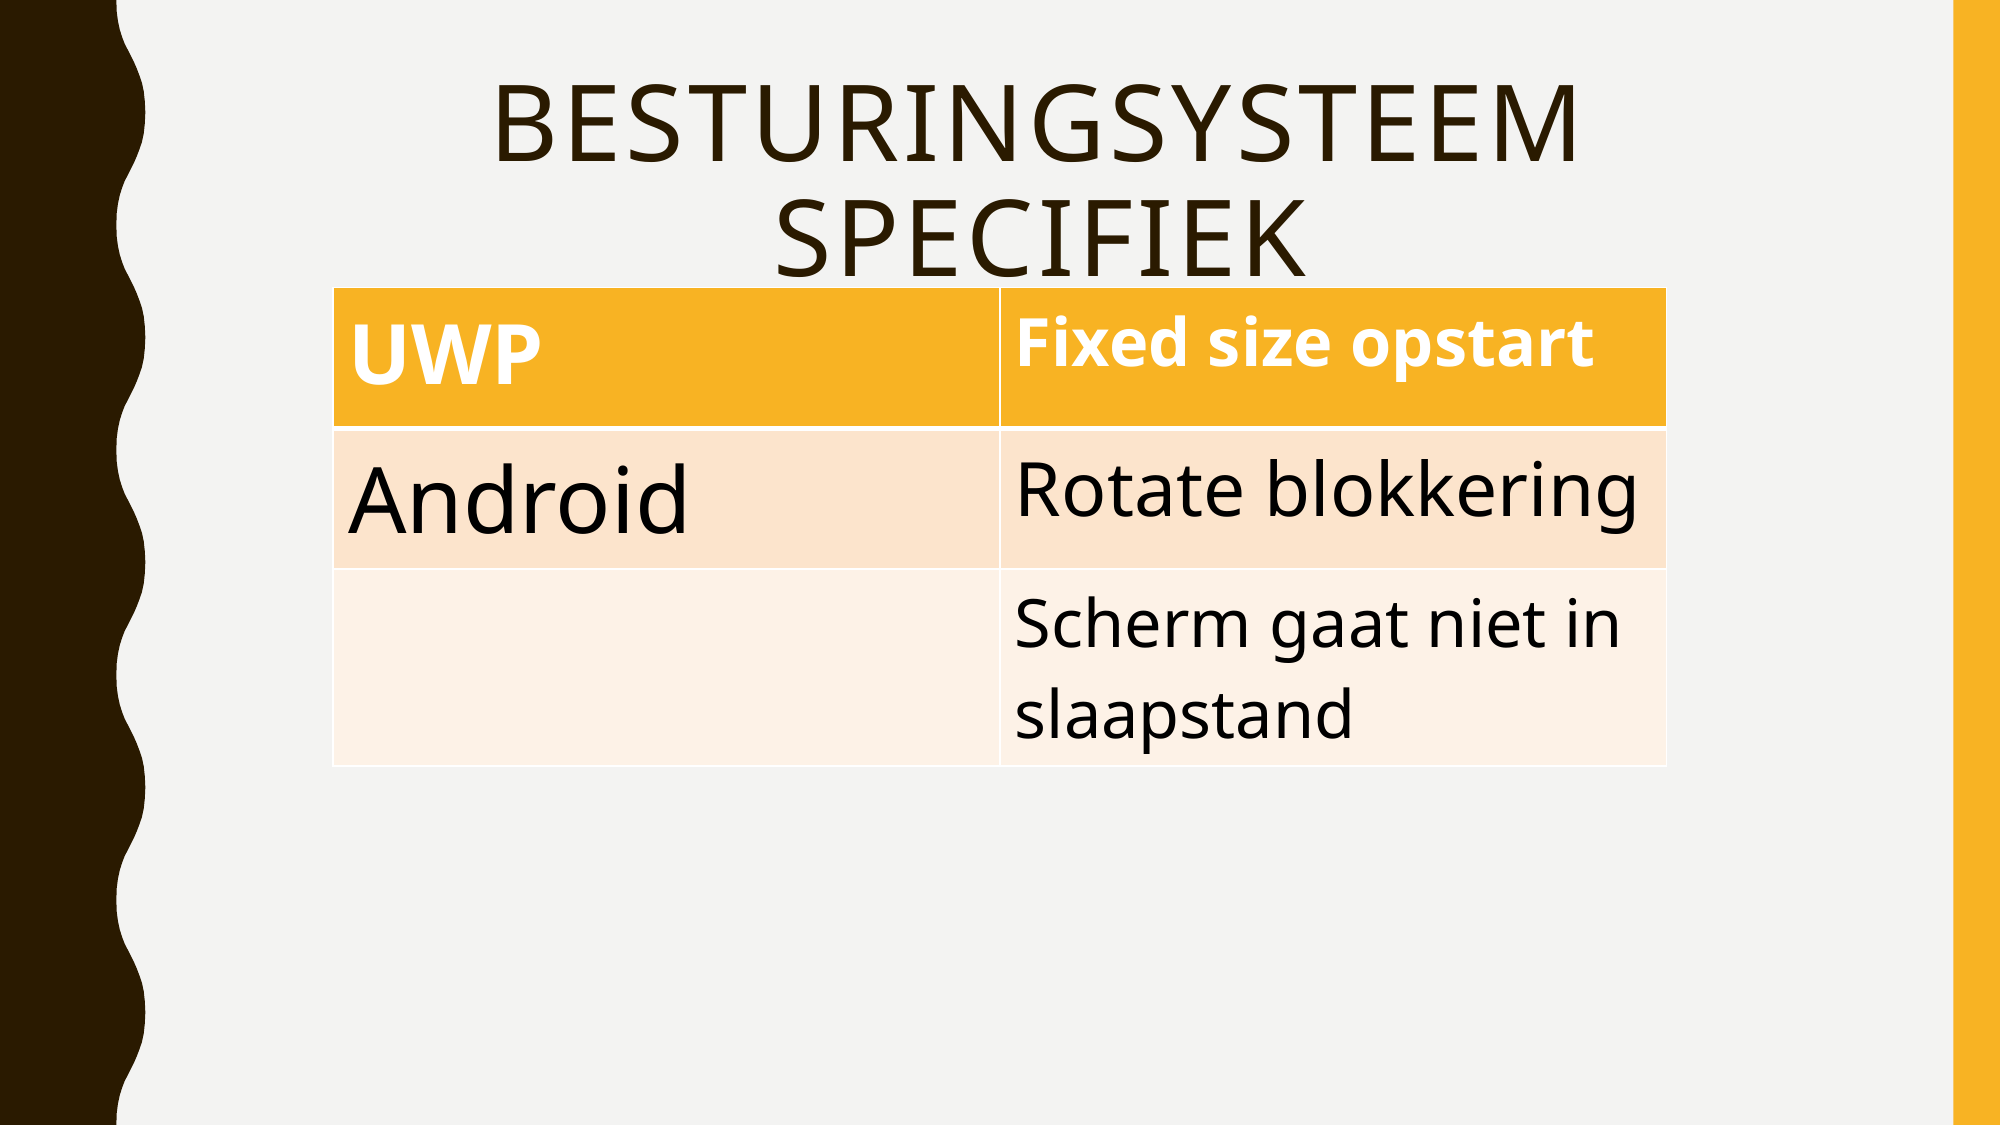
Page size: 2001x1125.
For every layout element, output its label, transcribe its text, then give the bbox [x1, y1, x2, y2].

table_header UWP [334, 288, 999, 426]
table_cell Scherm gaat niet in slaapstand [1001, 570, 1666, 765]
table_header Fixed size opstart [1001, 288, 1666, 426]
title Besturingsysteem Specifiek [205, 62, 1875, 308]
table_cell Android [334, 431, 999, 568]
table_cell [334, 570, 999, 765]
table_cell Rotate blokkering [1001, 431, 1666, 568]
